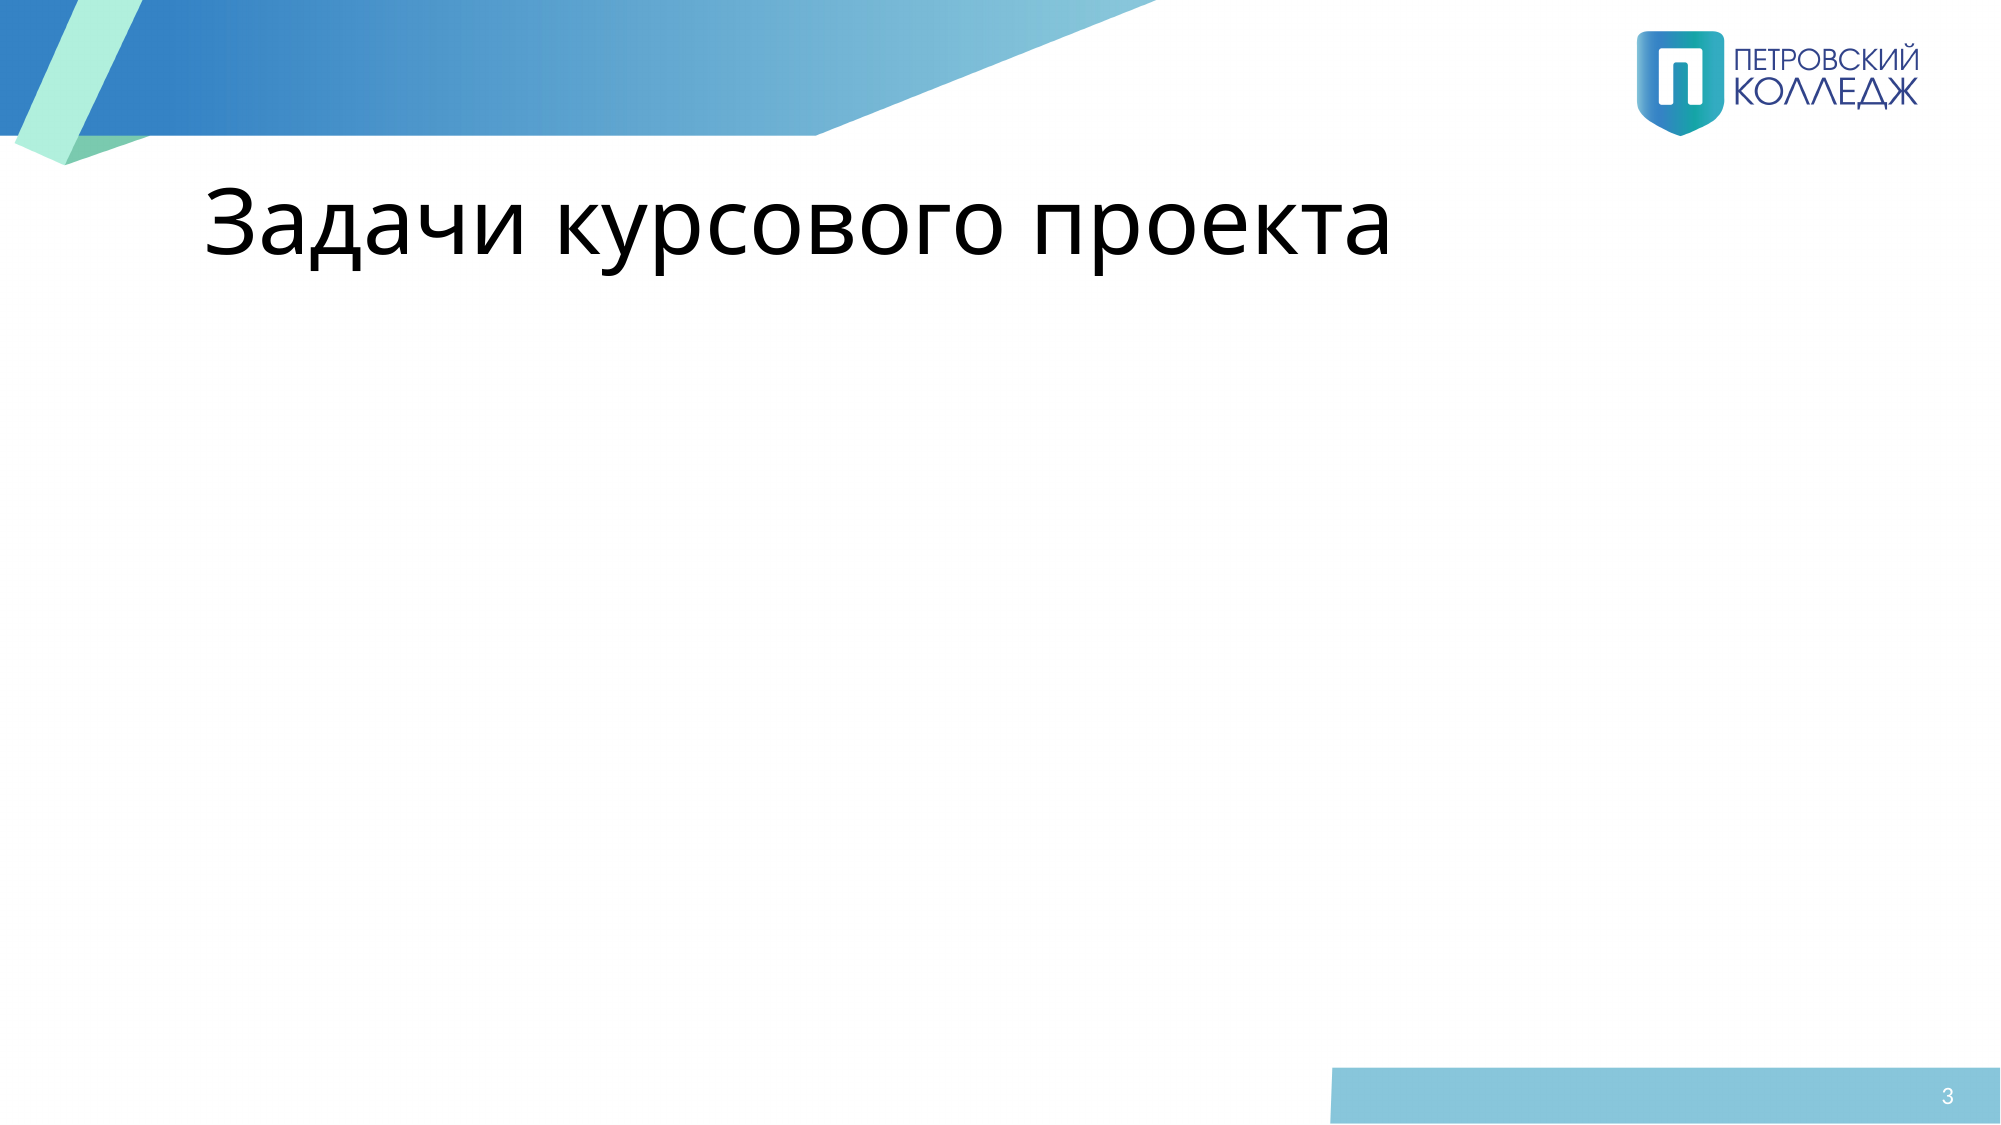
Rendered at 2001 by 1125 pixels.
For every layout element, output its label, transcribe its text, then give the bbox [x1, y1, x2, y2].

slide_number 3 [1519, 1065, 1969, 1125]
title Задачи курсового проекта [189, 142, 1896, 308]
picture [0, 0, 2001, 1125]
